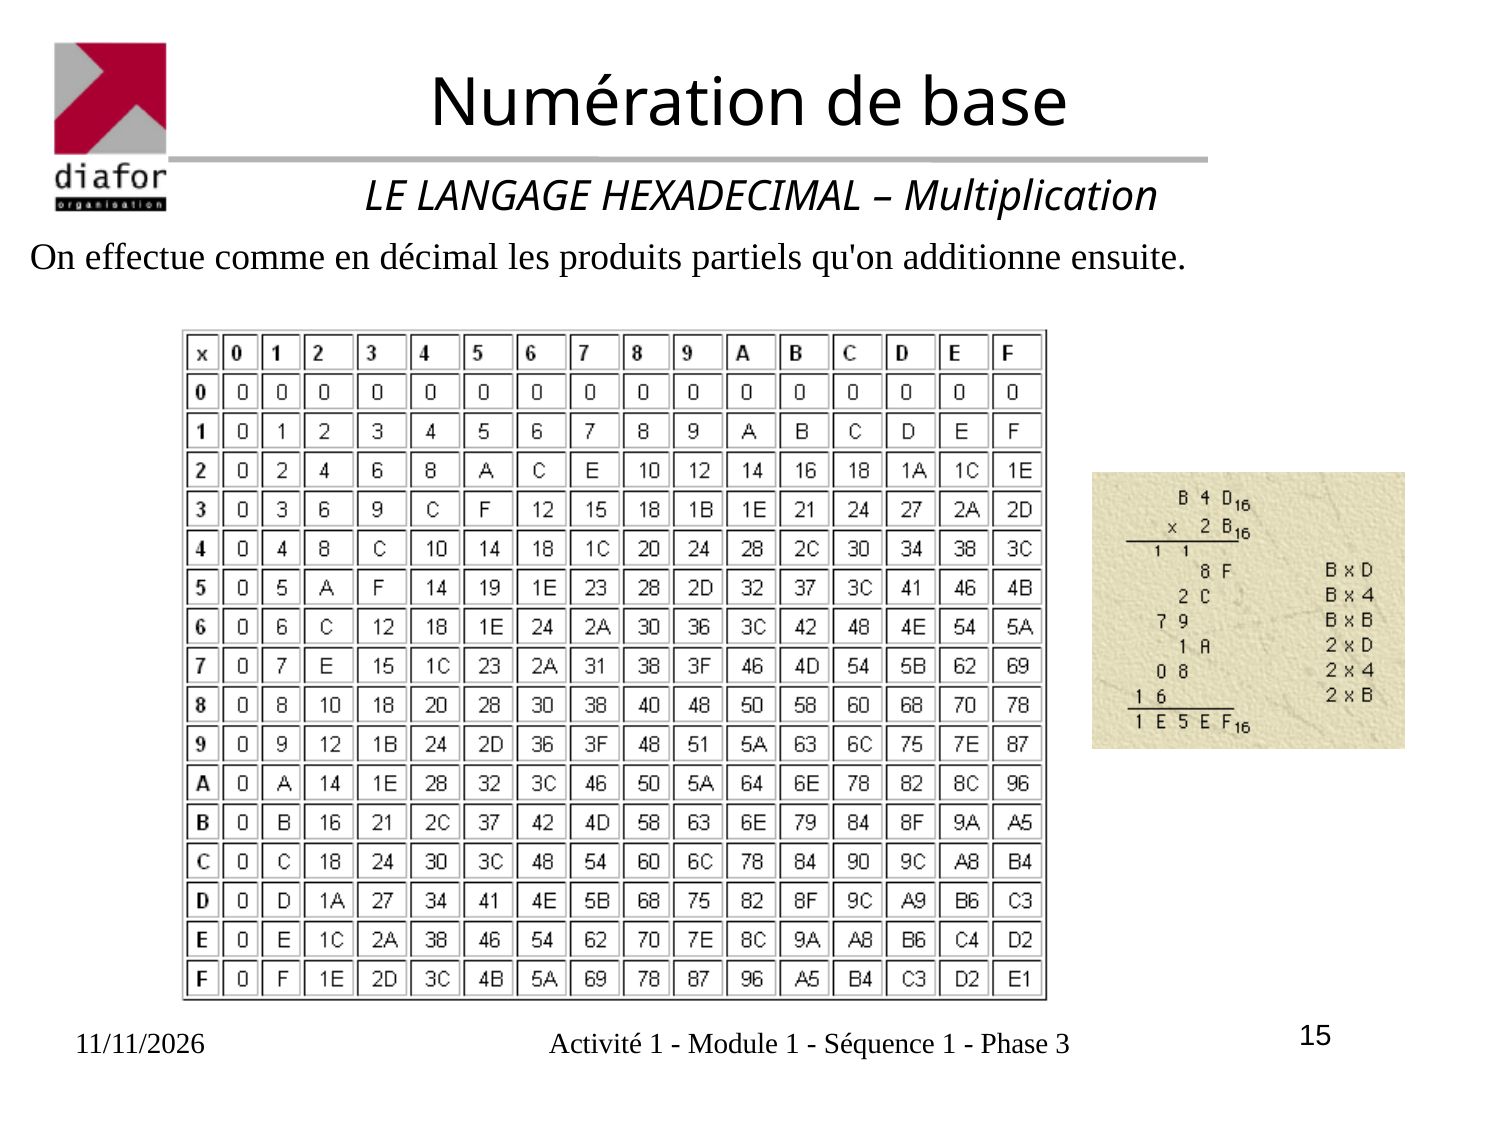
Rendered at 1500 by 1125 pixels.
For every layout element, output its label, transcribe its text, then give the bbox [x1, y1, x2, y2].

picture [53, 42, 75, 213]
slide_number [75, 1024, 321, 1098]
title Numération de base [75, 35, 1425, 224]
picture [179, 325, 1052, 1004]
text_box On effectue comme en décimal les produits partiels qu'on additionne ensuite. [5, 224, 1500, 308]
footer Activité 1 - Module 1 - Séquence 1 - Phase 3 [324, 1024, 1294, 1098]
picture [1092, 472, 1405, 749]
text_box [1052, 413, 1300, 798]
text_box LE LANGAGE HEXADECIMAL – Multiplication [177, 161, 1347, 224]
slide_number 15 [1299, 1024, 1420, 1098]
